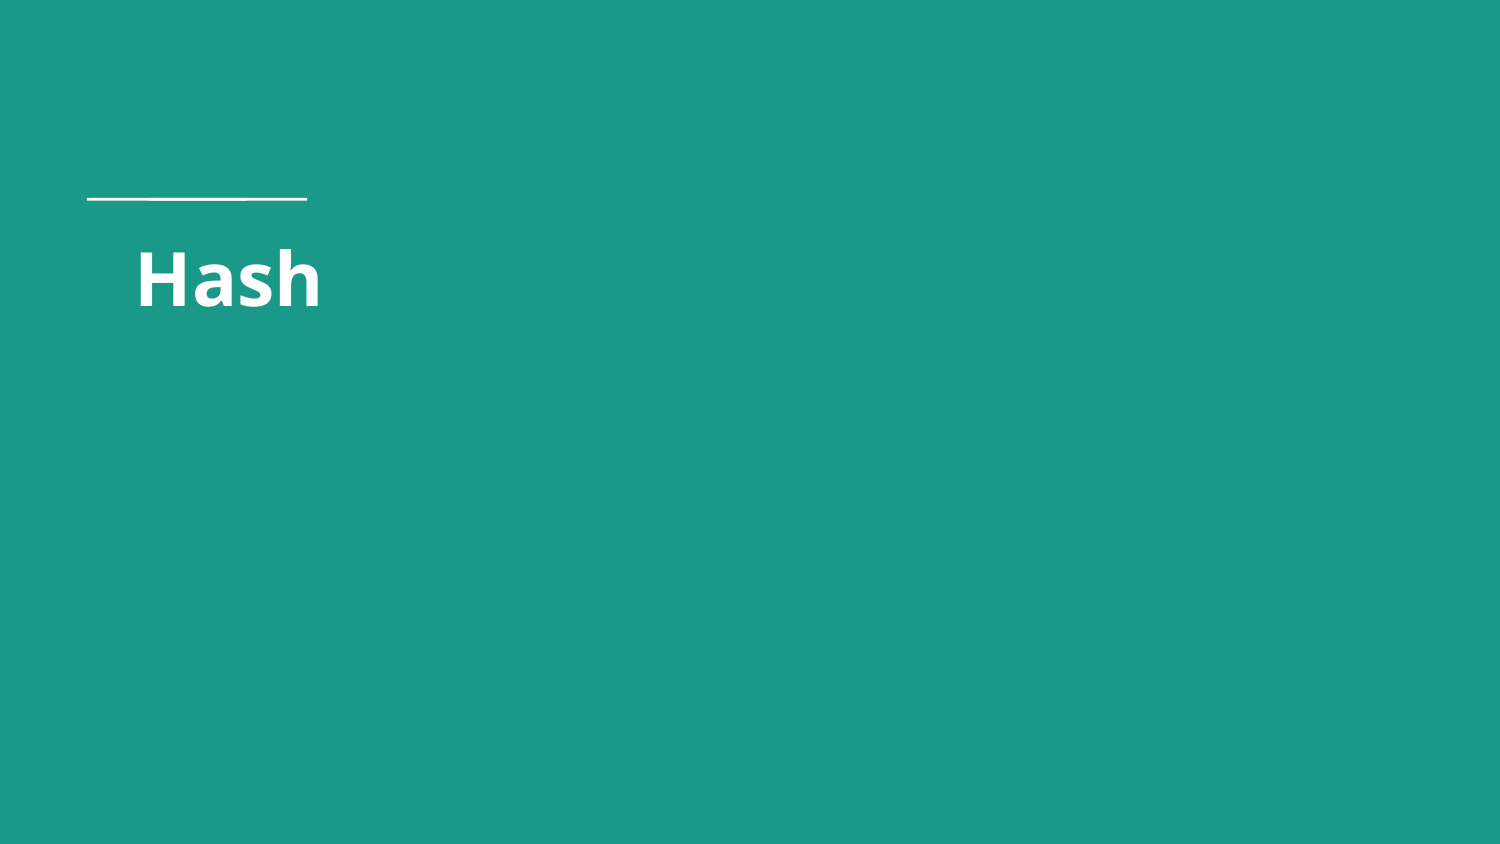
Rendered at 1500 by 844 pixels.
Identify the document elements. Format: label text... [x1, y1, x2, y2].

title Hash [119, 216, 1381, 466]
